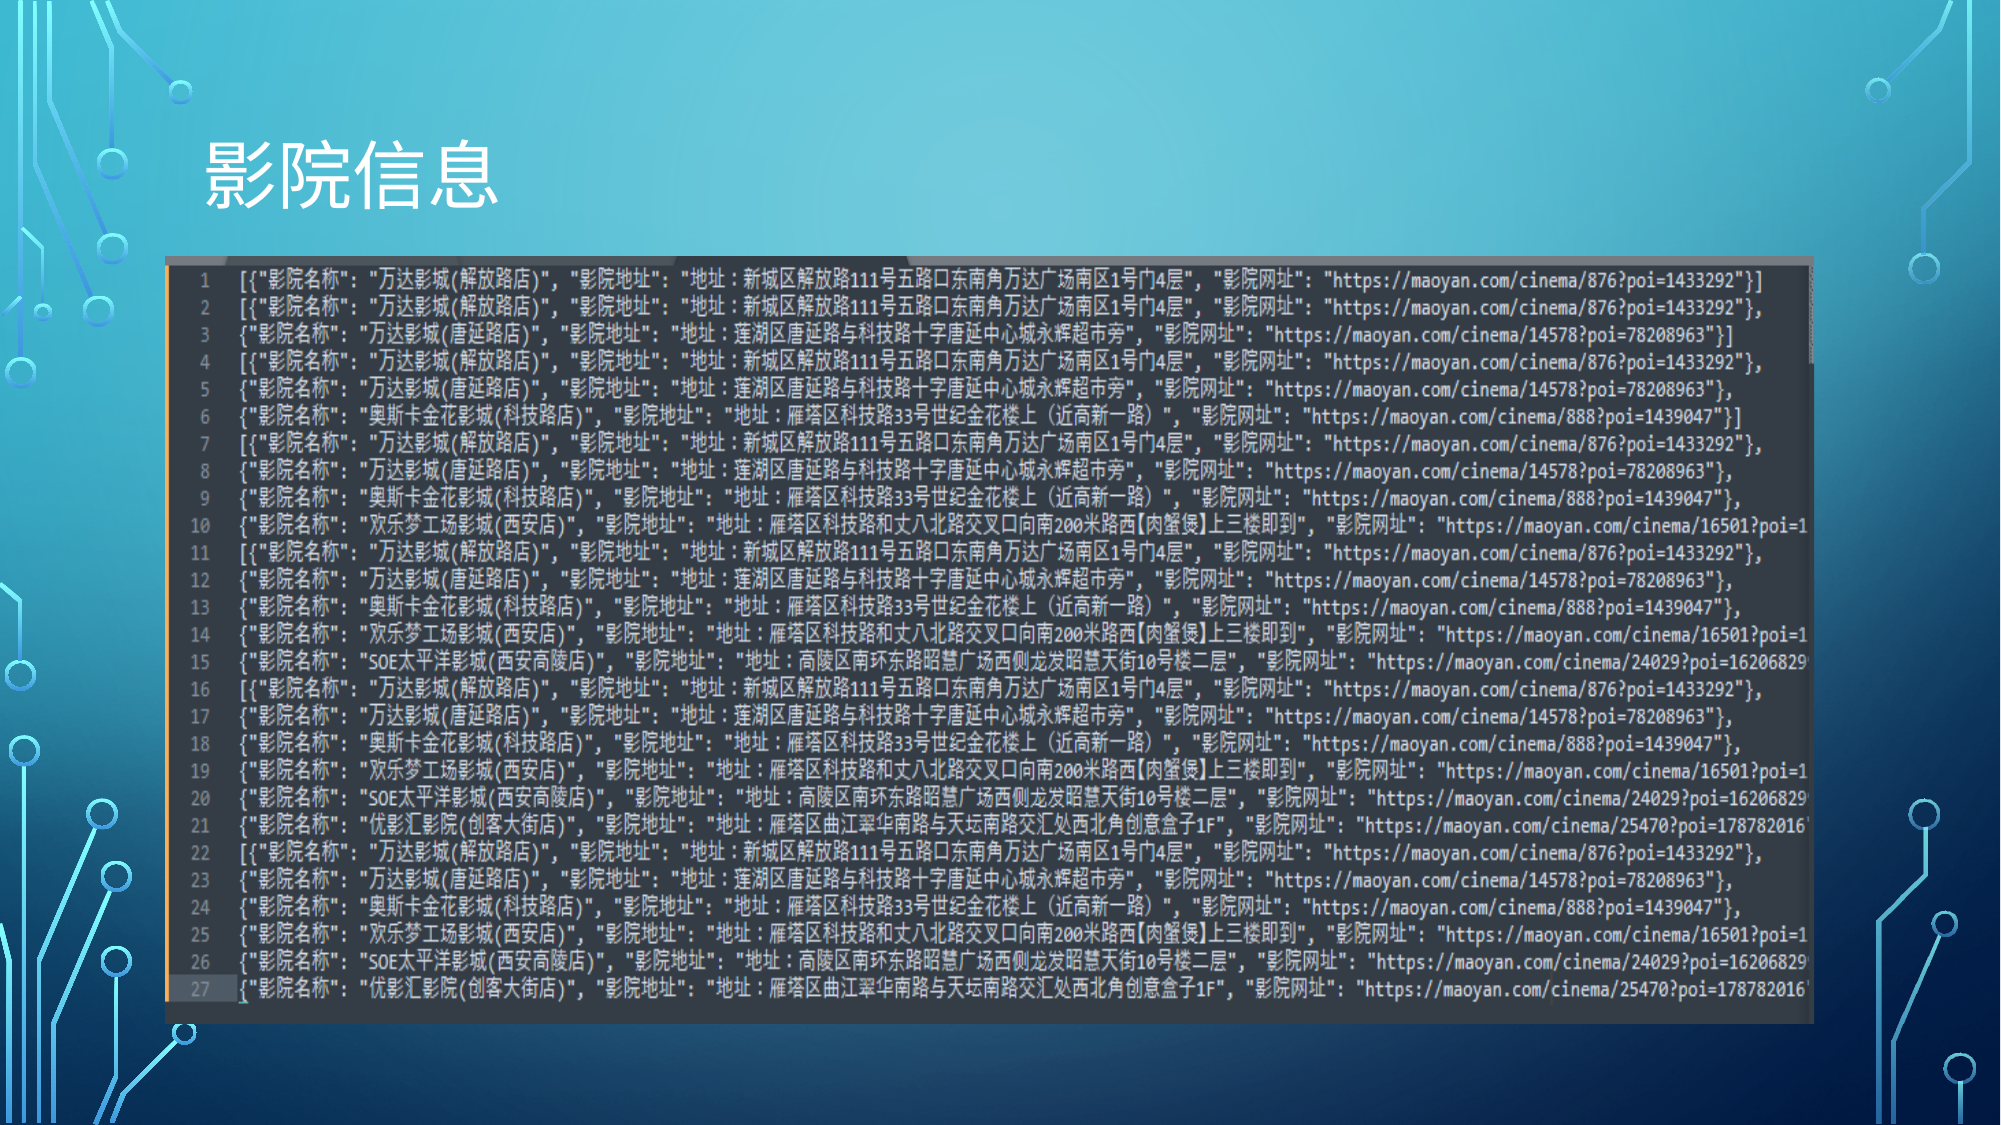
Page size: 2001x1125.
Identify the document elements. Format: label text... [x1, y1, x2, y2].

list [164, 256, 1815, 1024]
title 影院信息 [187, 101, 1813, 256]
